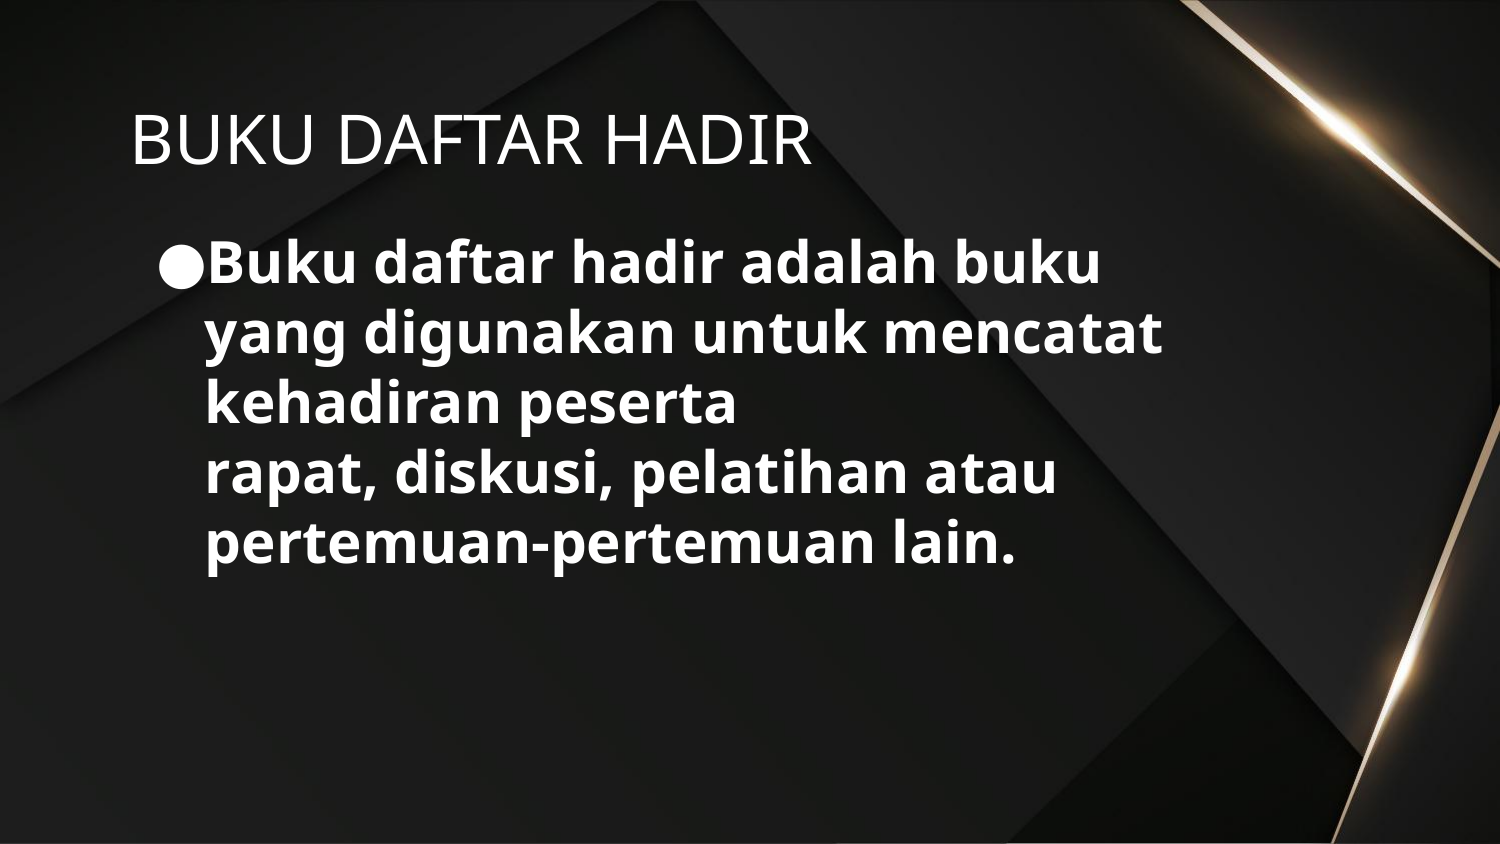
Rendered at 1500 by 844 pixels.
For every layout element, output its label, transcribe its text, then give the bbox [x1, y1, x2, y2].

picture [0, 0, 1500, 844]
list Buku daftar hadir adalah buku yang digunakan untuk mencatat kehadiran peserta rapat, diskusi, pelatihan atau pertemuan-pertemuan lain. [114, 210, 1235, 749]
title BUKU DAFTAR HADIR [114, 80, 1386, 189]
